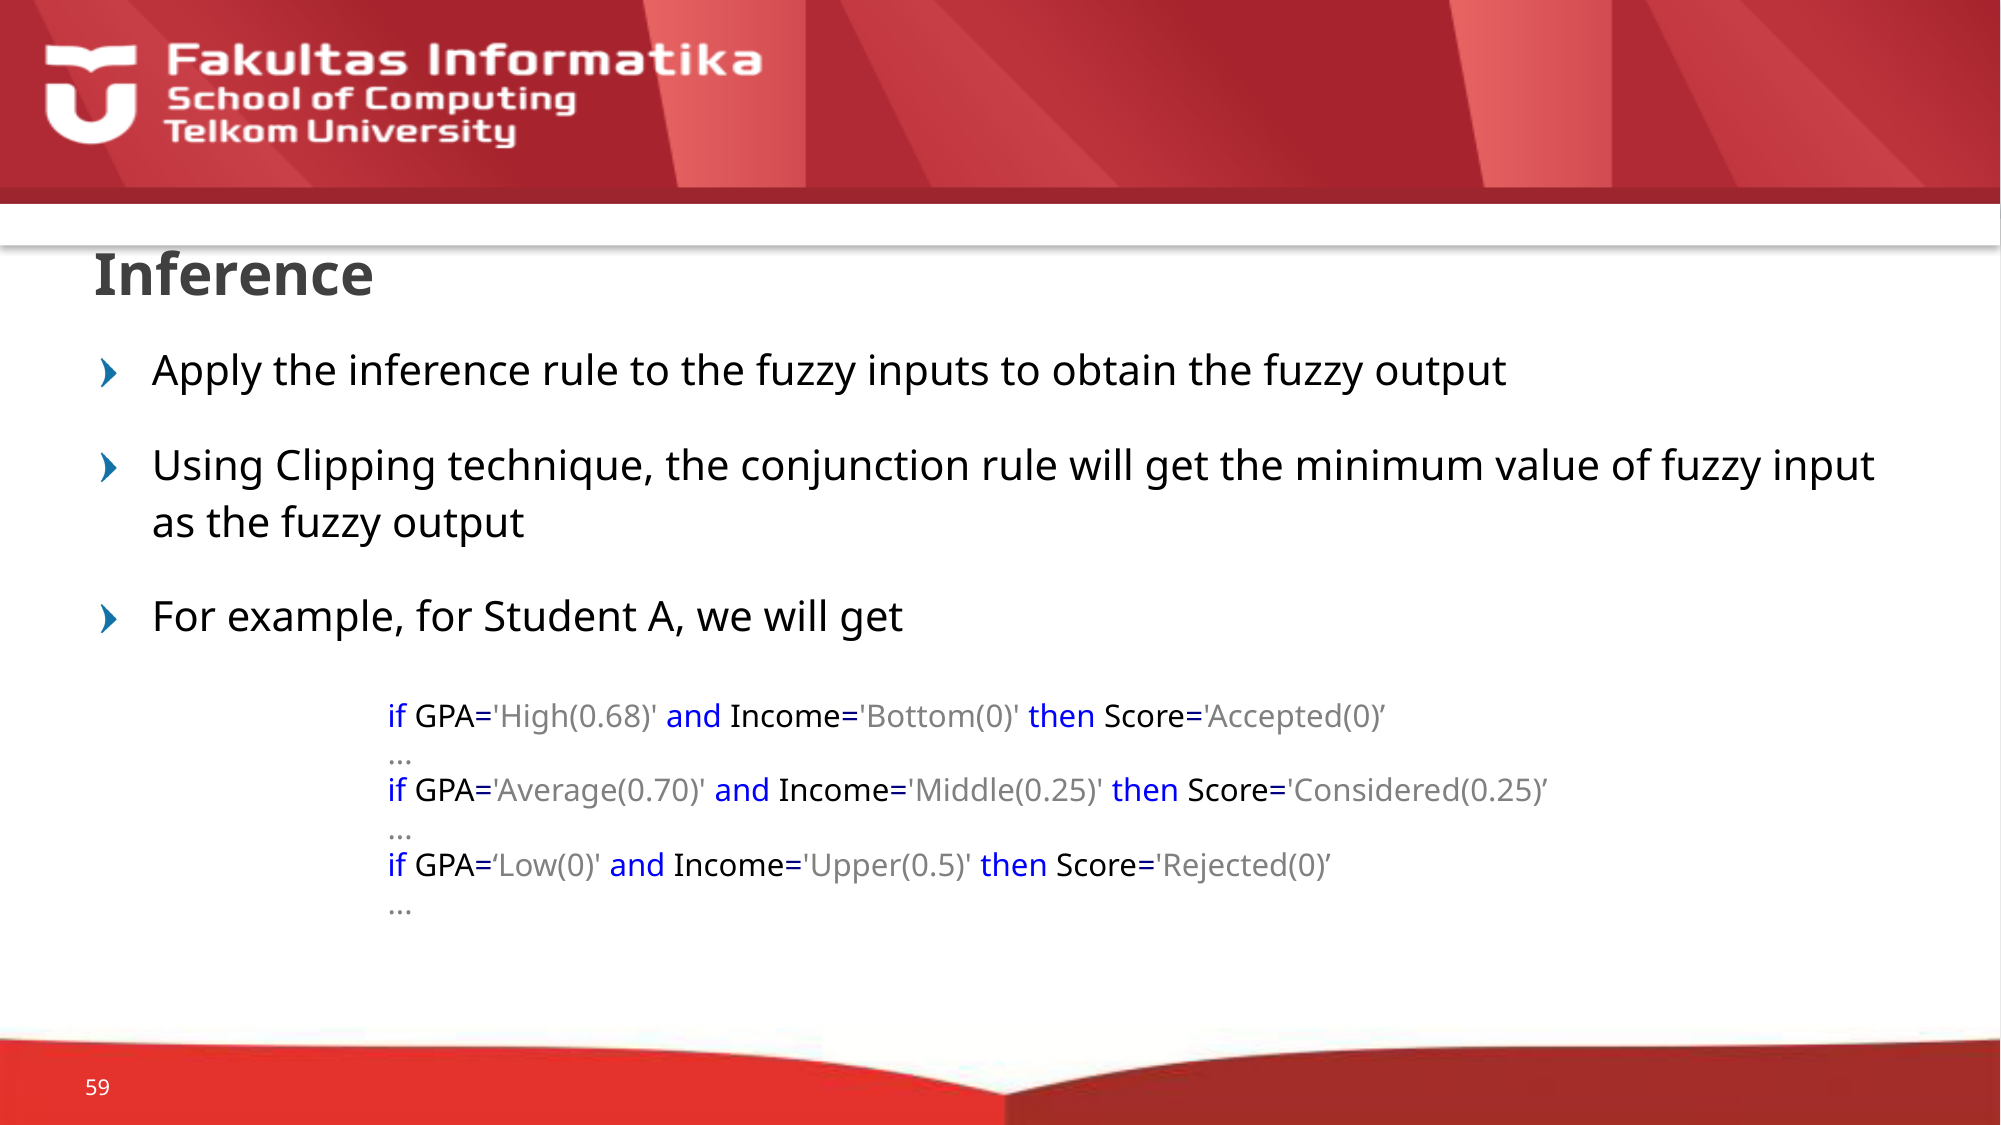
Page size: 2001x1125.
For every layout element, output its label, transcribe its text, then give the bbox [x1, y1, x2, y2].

list Apply the inference rule to the fuzzy inputs to obtain the fuzzy output Using Clipping technique, the conjunction rule will get the minimum value of fuzzy input as the fuzzy output For example, for Student A, we will get [80, 329, 1902, 990]
slide_number 59 [85, 1058, 164, 1119]
picture [95, 595, 120, 635]
picture [95, 349, 120, 389]
picture [0, 0, 2001, 1125]
text_box if GPA='High(0.68)' and Income='Bottom(0)' then Score='Accepted(0)’ ... if GPA='Average(0.70)' and Income='Middle(0.25)' then Score='Considered(0.25)’ ... if GPA=‘Low(0)' and Income='Upper(0.5)' then Score='Rejected(0)’ ... [372, 688, 1704, 928]
title Inference [79, 219, 1901, 325]
picture [95, 443, 120, 484]
